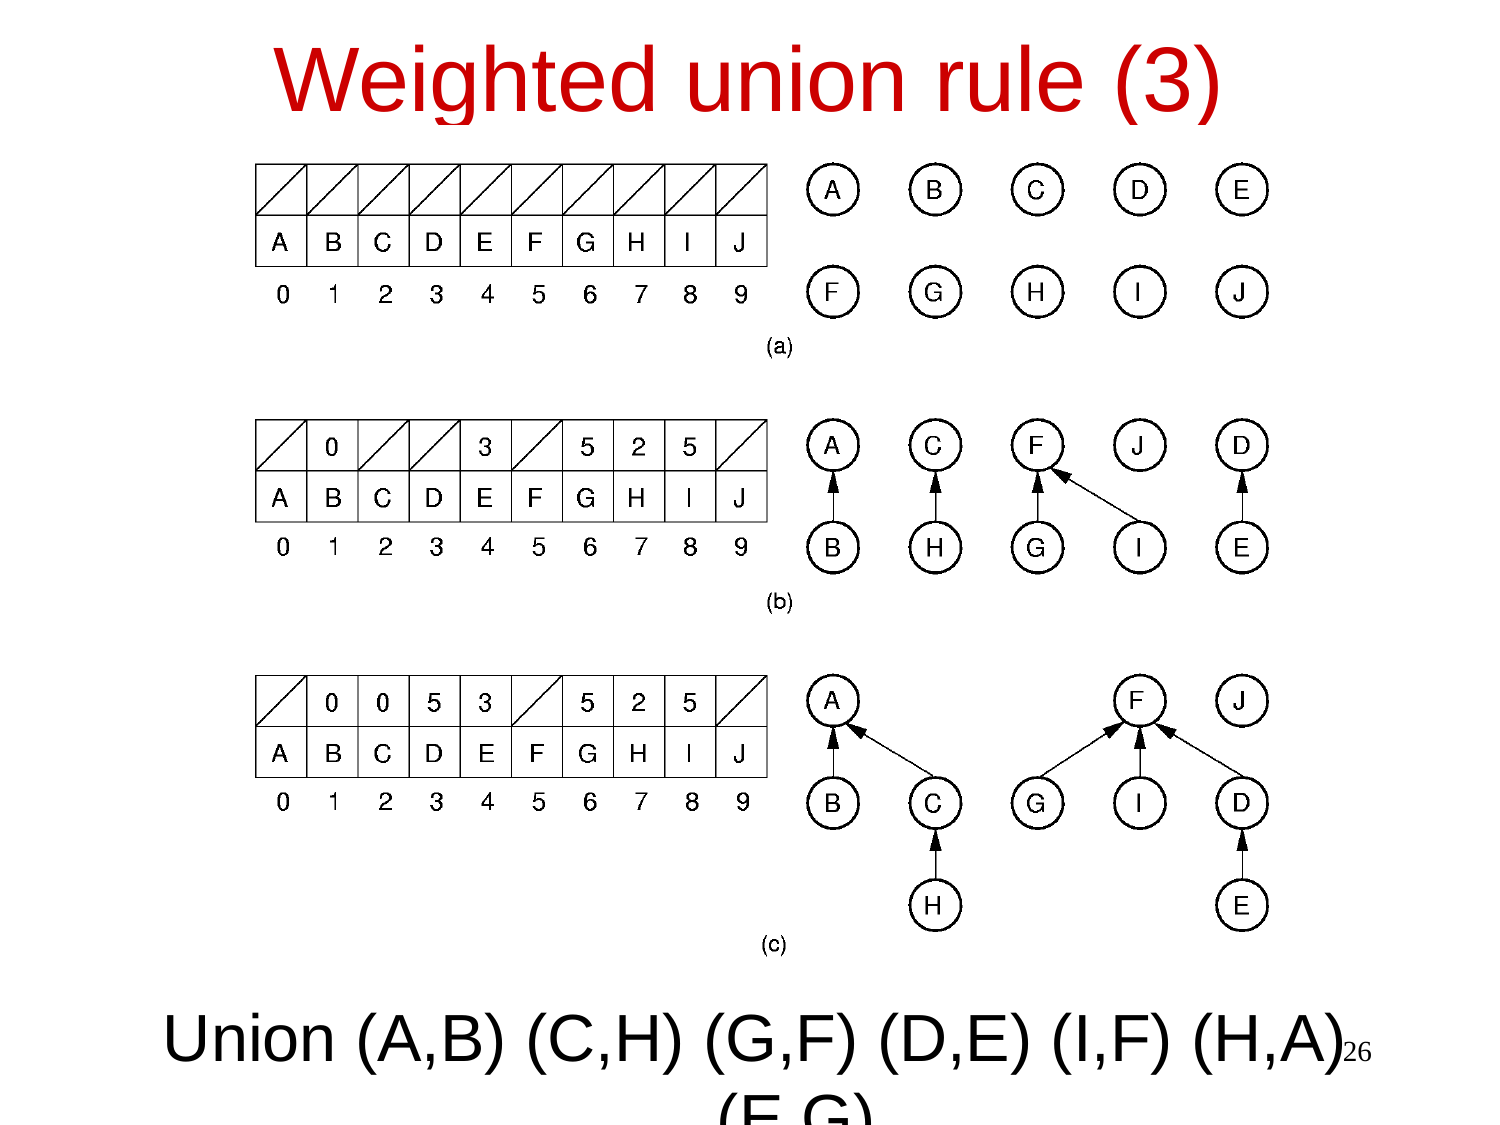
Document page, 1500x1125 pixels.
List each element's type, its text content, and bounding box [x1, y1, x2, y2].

picture [224, 124, 1299, 967]
slide_number 26 [1074, 1024, 1388, 1101]
list Union (A,B) (C,H) (G,F) (D,E) (I,F) (H,A) (E,G) [62, 987, 1450, 1088]
title Weighted union rule (3) [74, 12, 1425, 138]
